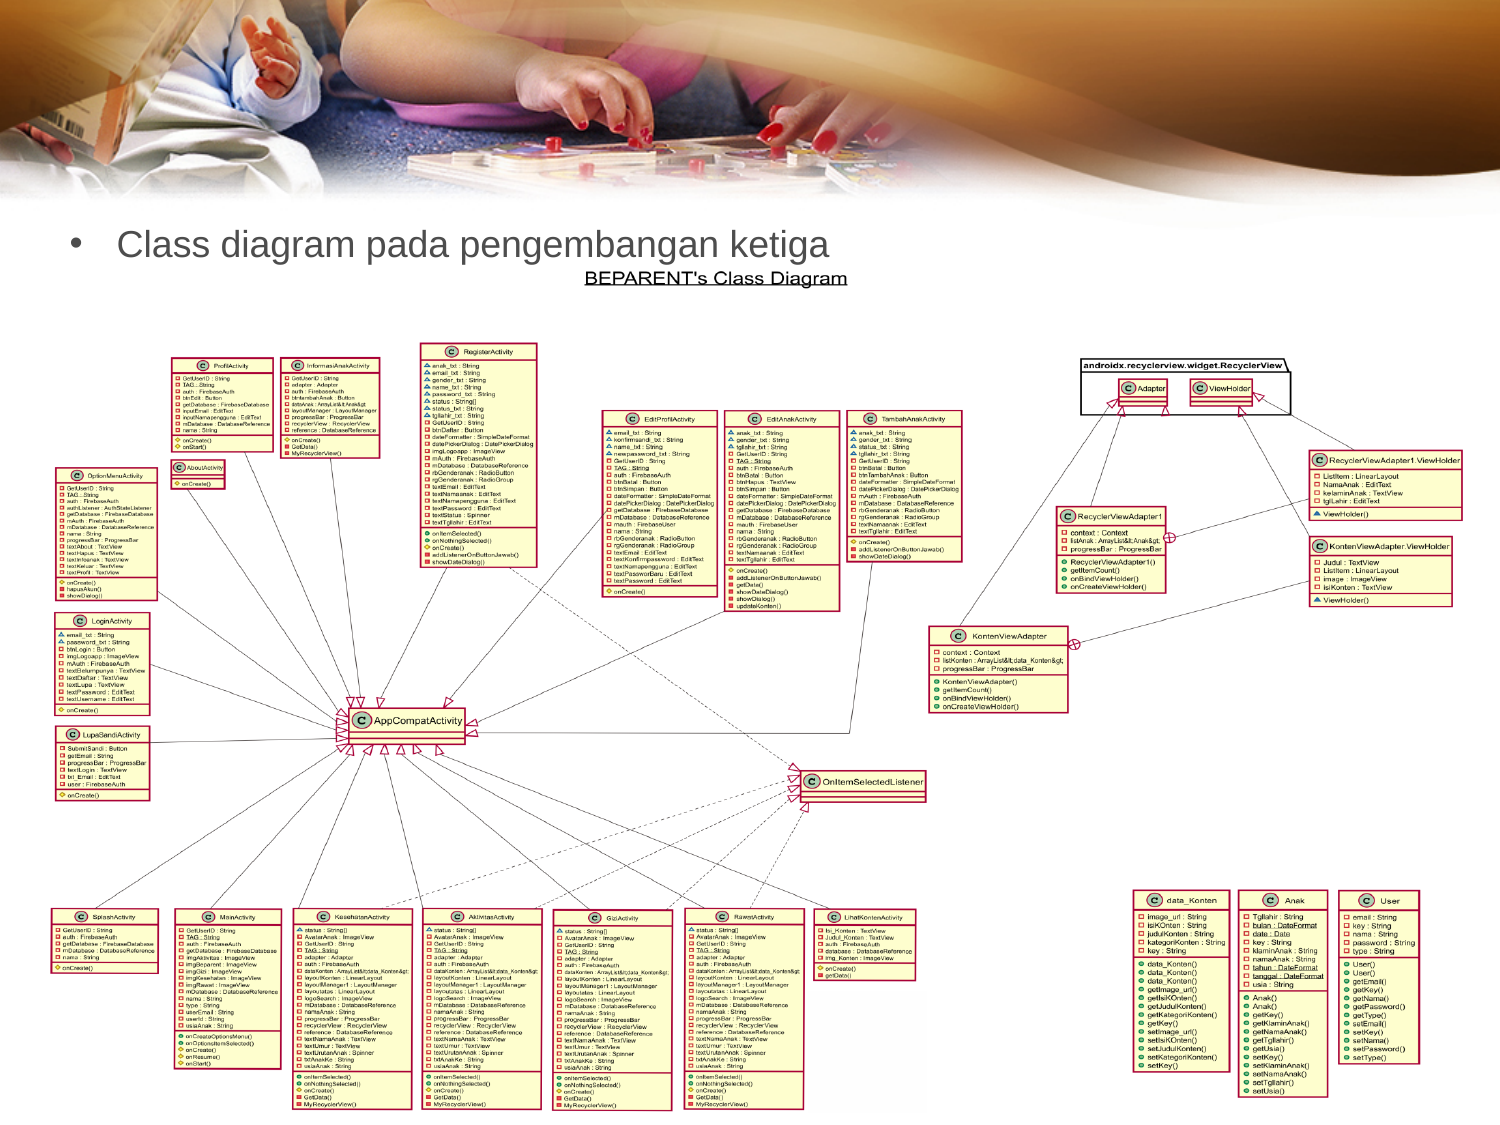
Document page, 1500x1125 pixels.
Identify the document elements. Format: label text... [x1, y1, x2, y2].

text_box Class diagram pada pengembangan ketiga [54, 212, 855, 271]
picture [0, 0, 1500, 1125]
